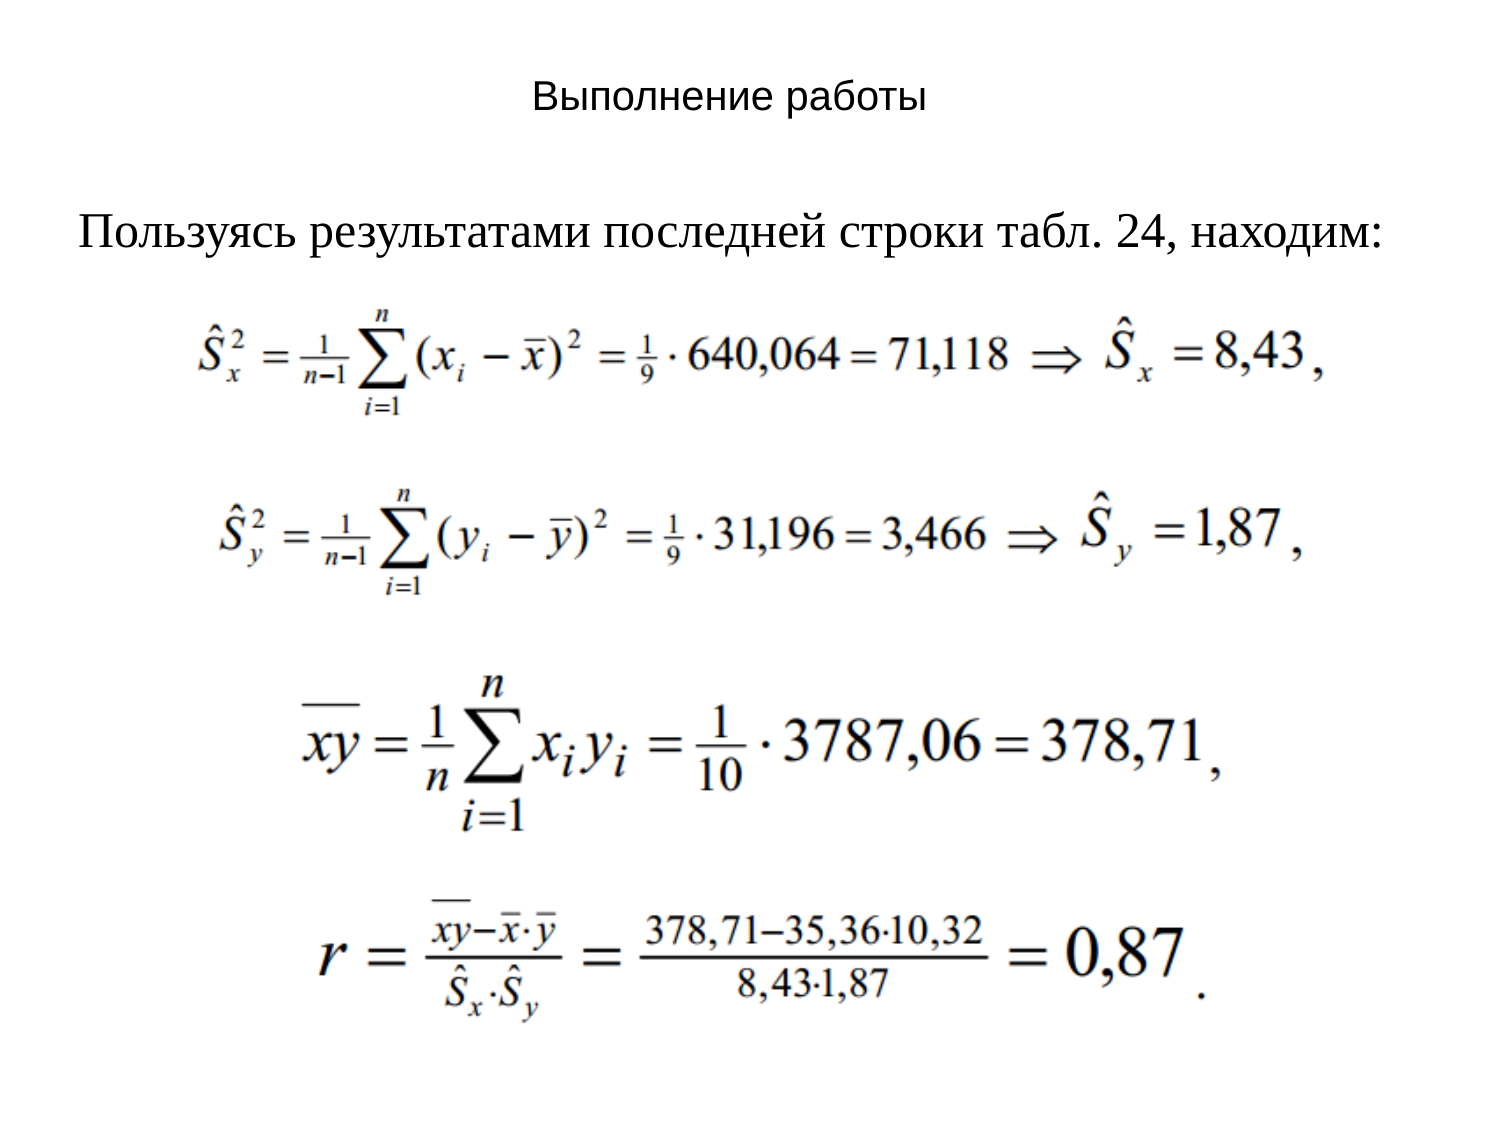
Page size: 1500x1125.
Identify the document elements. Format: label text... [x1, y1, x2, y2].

text_box Пользуясь результатами последней строки табл. 24, находим: [63, 189, 1428, 265]
picture [166, 292, 1324, 1032]
title Выполнение работы [100, 60, 1359, 127]
